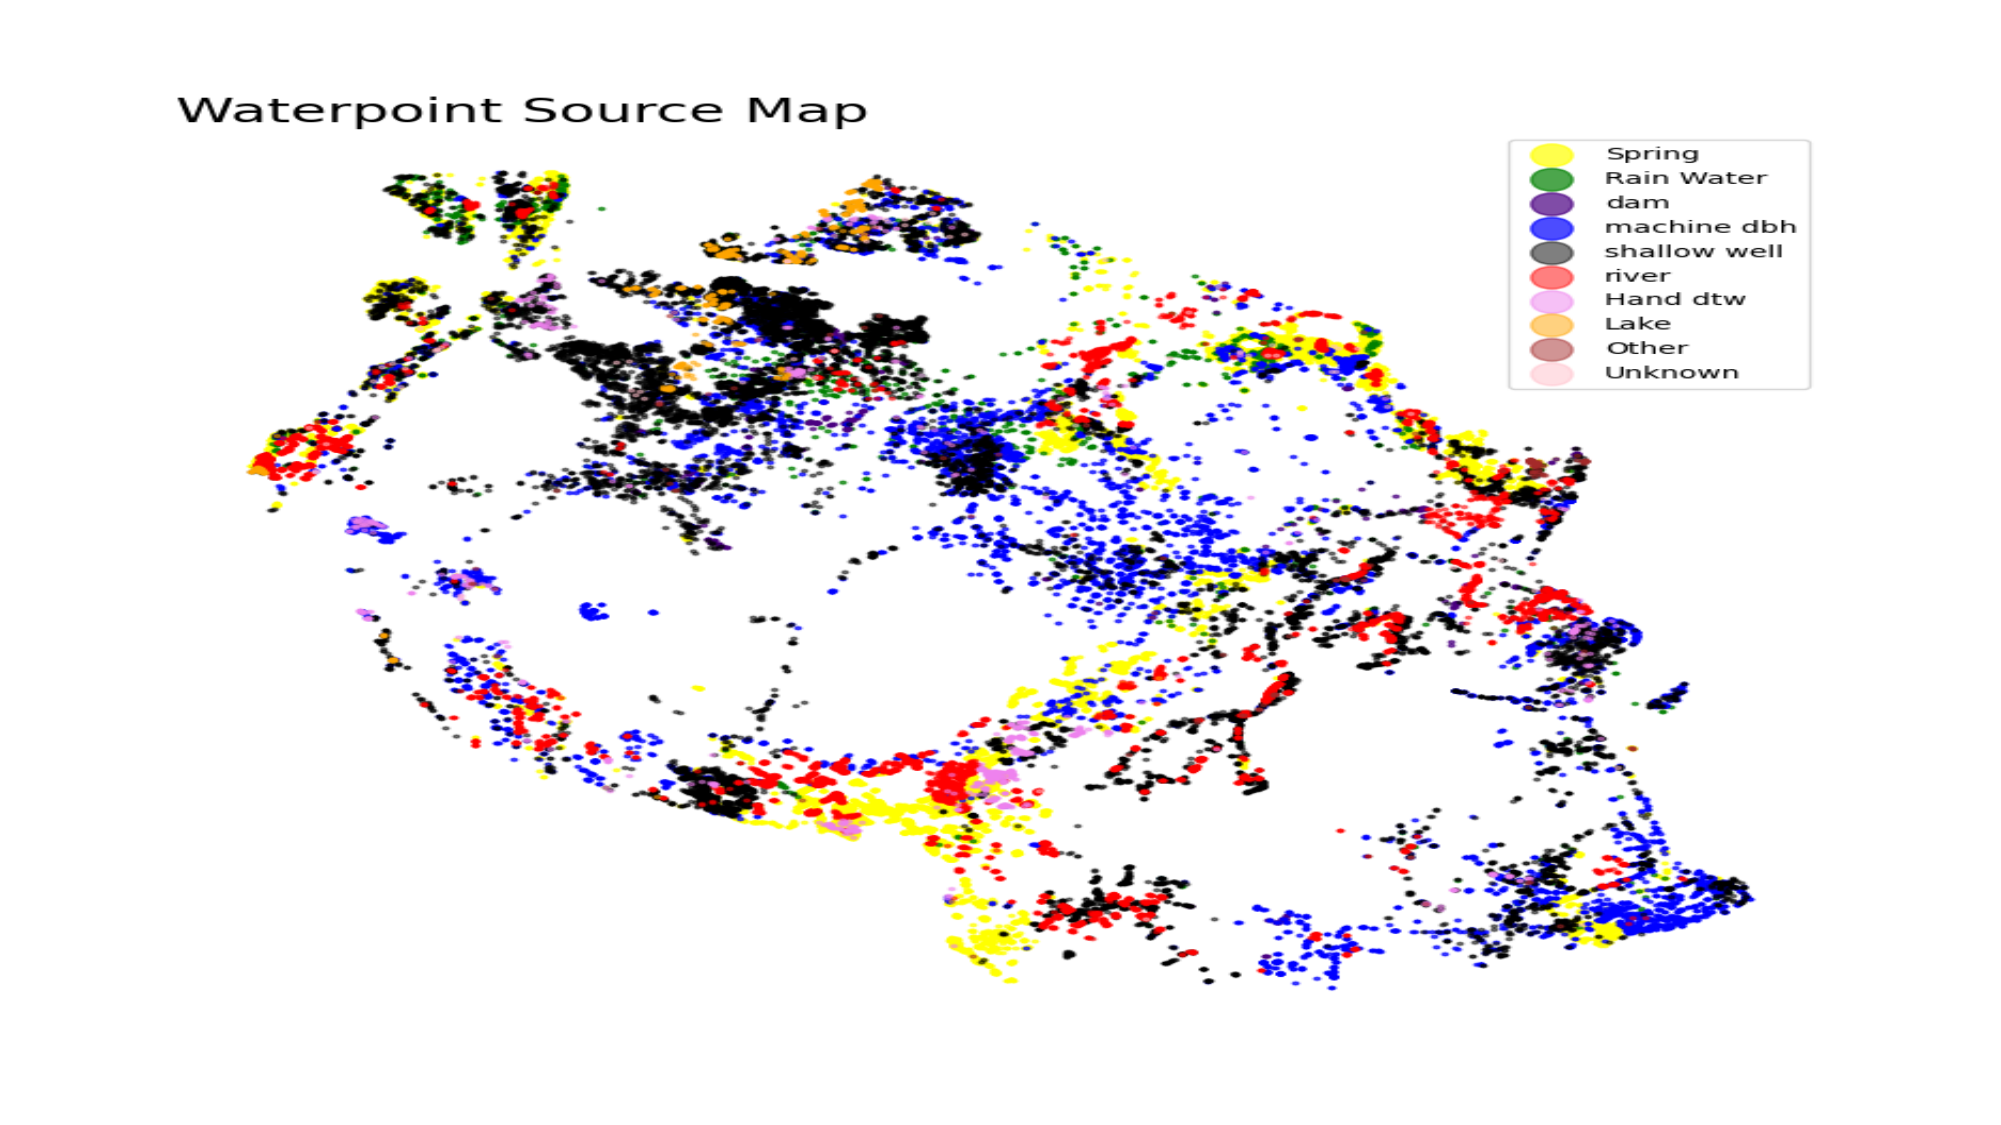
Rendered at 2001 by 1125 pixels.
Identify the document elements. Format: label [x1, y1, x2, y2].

list [155, 85, 1844, 1040]
